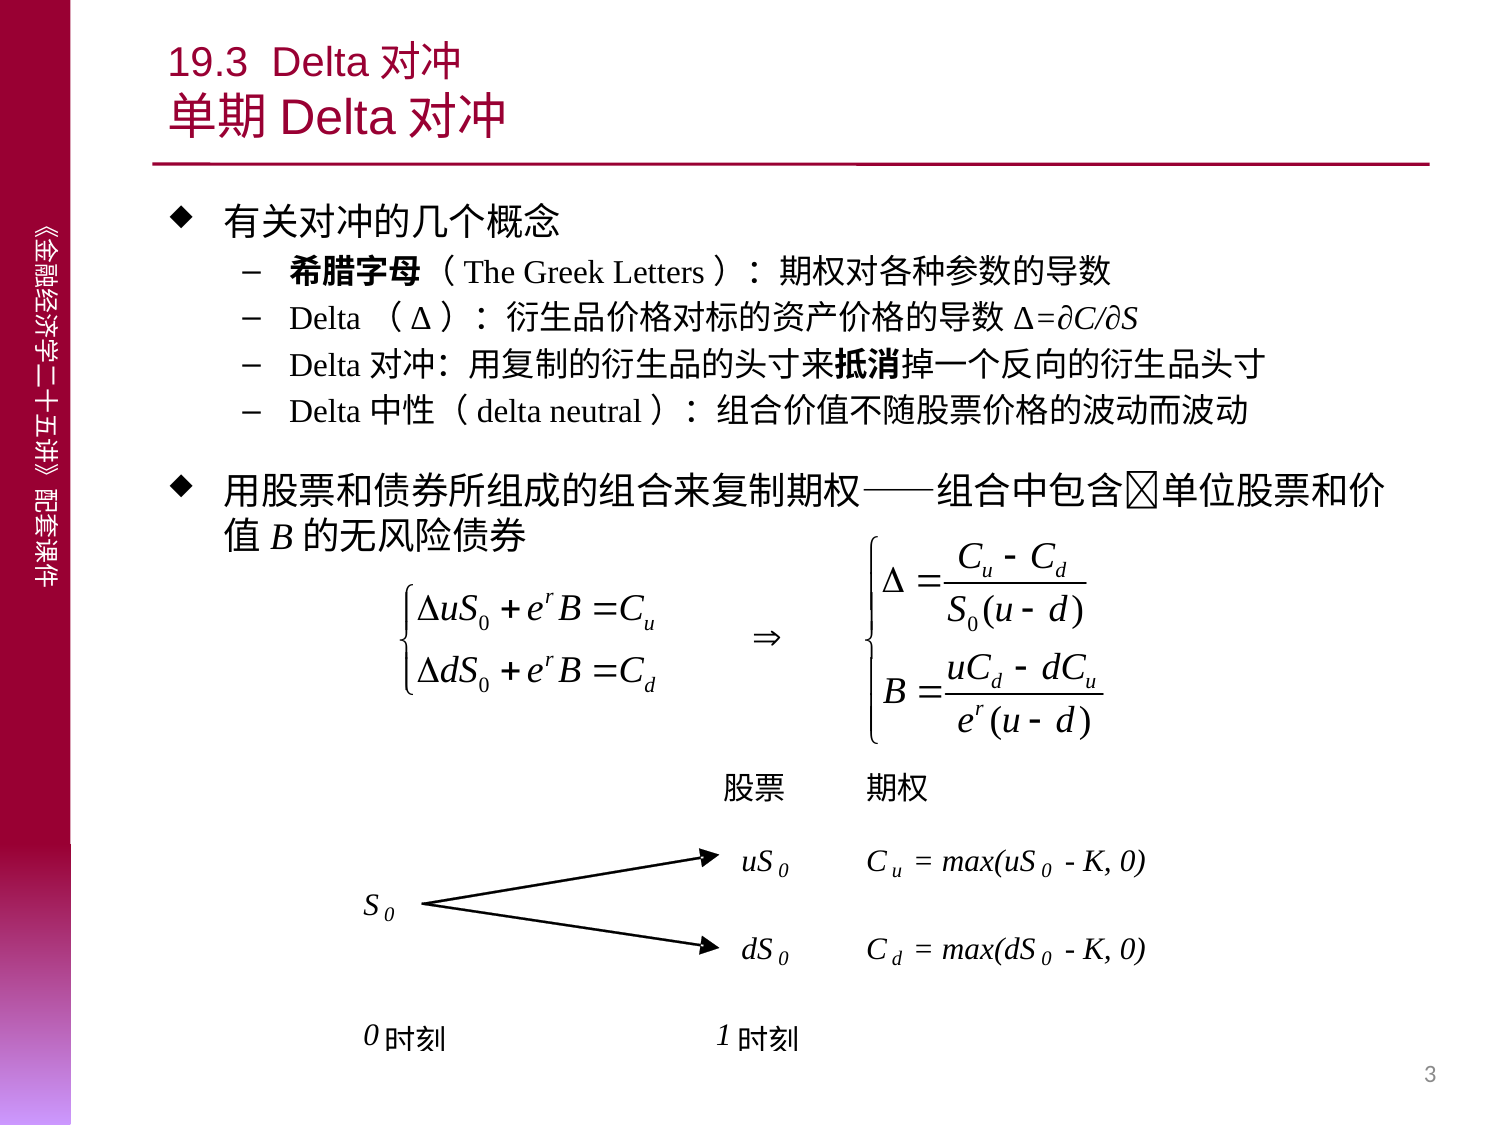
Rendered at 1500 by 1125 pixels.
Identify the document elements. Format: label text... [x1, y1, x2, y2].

slide_number 3 [1197, 1042, 1452, 1103]
picture [390, 526, 1109, 753]
list 有关对冲的几个概念 希腊字母（The Greek Letters）：期权对各种参数的导数 Delta（Δ）：衍生品价格对标的资产价格的导数Δ=∂C/∂S Delta对冲：用复制的衍生品的头寸来抵消掉一个反向的衍生品头寸 Delta中性（delta neutral）：组合价值不随股票价格的波动而波动 用股票和债券所组成的组合来复制期权——组合中包含单位股票和价值B的无风险债券 [152, 190, 1430, 965]
title 19.3 Delta对冲 单期Delta对冲 [152, 0, 1426, 153]
picture [355, 758, 1200, 1095]
